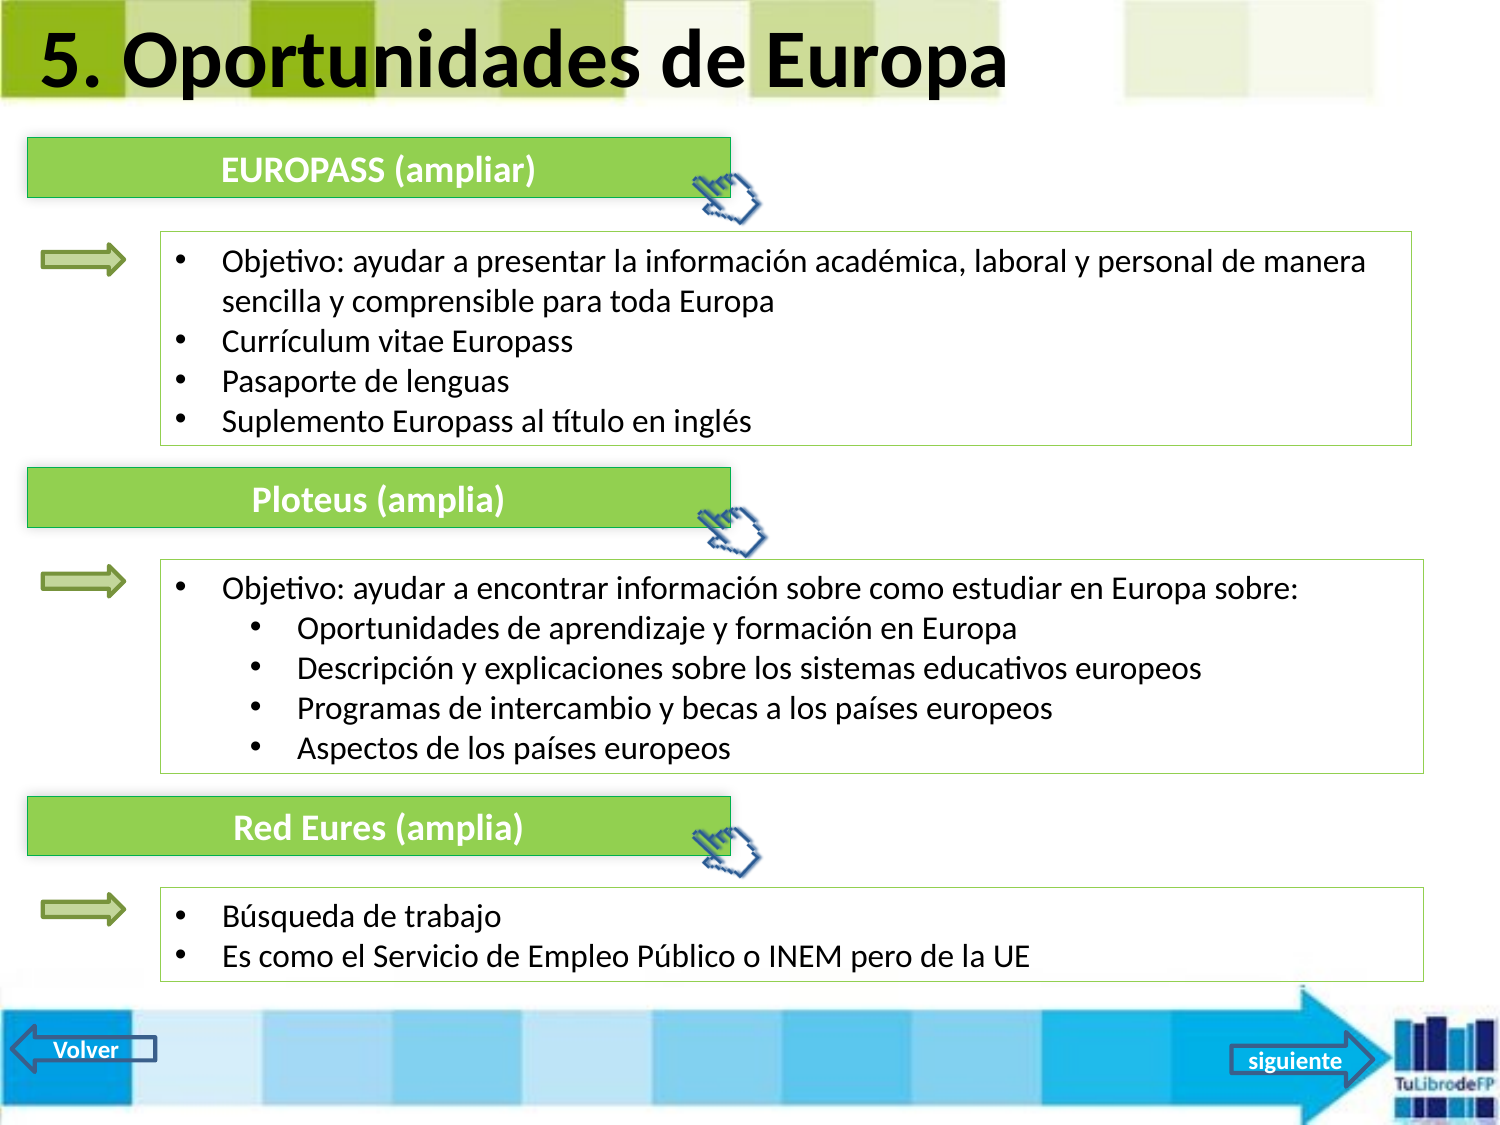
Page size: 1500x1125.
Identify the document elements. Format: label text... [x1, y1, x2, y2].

text_box 5. Oportunidades de Europa [24, 6, 1437, 102]
text_box Volver [9, 1023, 158, 1074]
text_box [40, 564, 127, 599]
text_box Búsqueda de trabajo Es como el Servicio de Empleo Público o INEM pero de la UE [160, 887, 1424, 982]
text_box Objetivo: ayudar a encontrar información sobre como estudiar en Europa sobre: Oportunidades de aprendizaje y formación en Europa Descripción y explicaciones sobre los sistemas educativos europeos Programas de intercambio y becas a los países europeos Aspectos de los países europeos [160, 559, 1424, 774]
text_box Red Eures (amplia) [27, 796, 731, 856]
text_box Objetivo: ayudar a presentar la información académica, laboral y personal de manera sencilla y comprensible para toda Europa Currículum vitae Europass Pasaporte de lenguas Suplemento Europass al título en inglés [160, 231, 1412, 446]
picture [0, 0, 1500, 1125]
text_box [40, 892, 127, 927]
text_box siguiente [1229, 1030, 1376, 1089]
text_box EUROPASS (ampliar) [27, 137, 731, 198]
text_box [40, 242, 127, 277]
text_box Ploteus (amplia) [27, 467, 731, 528]
